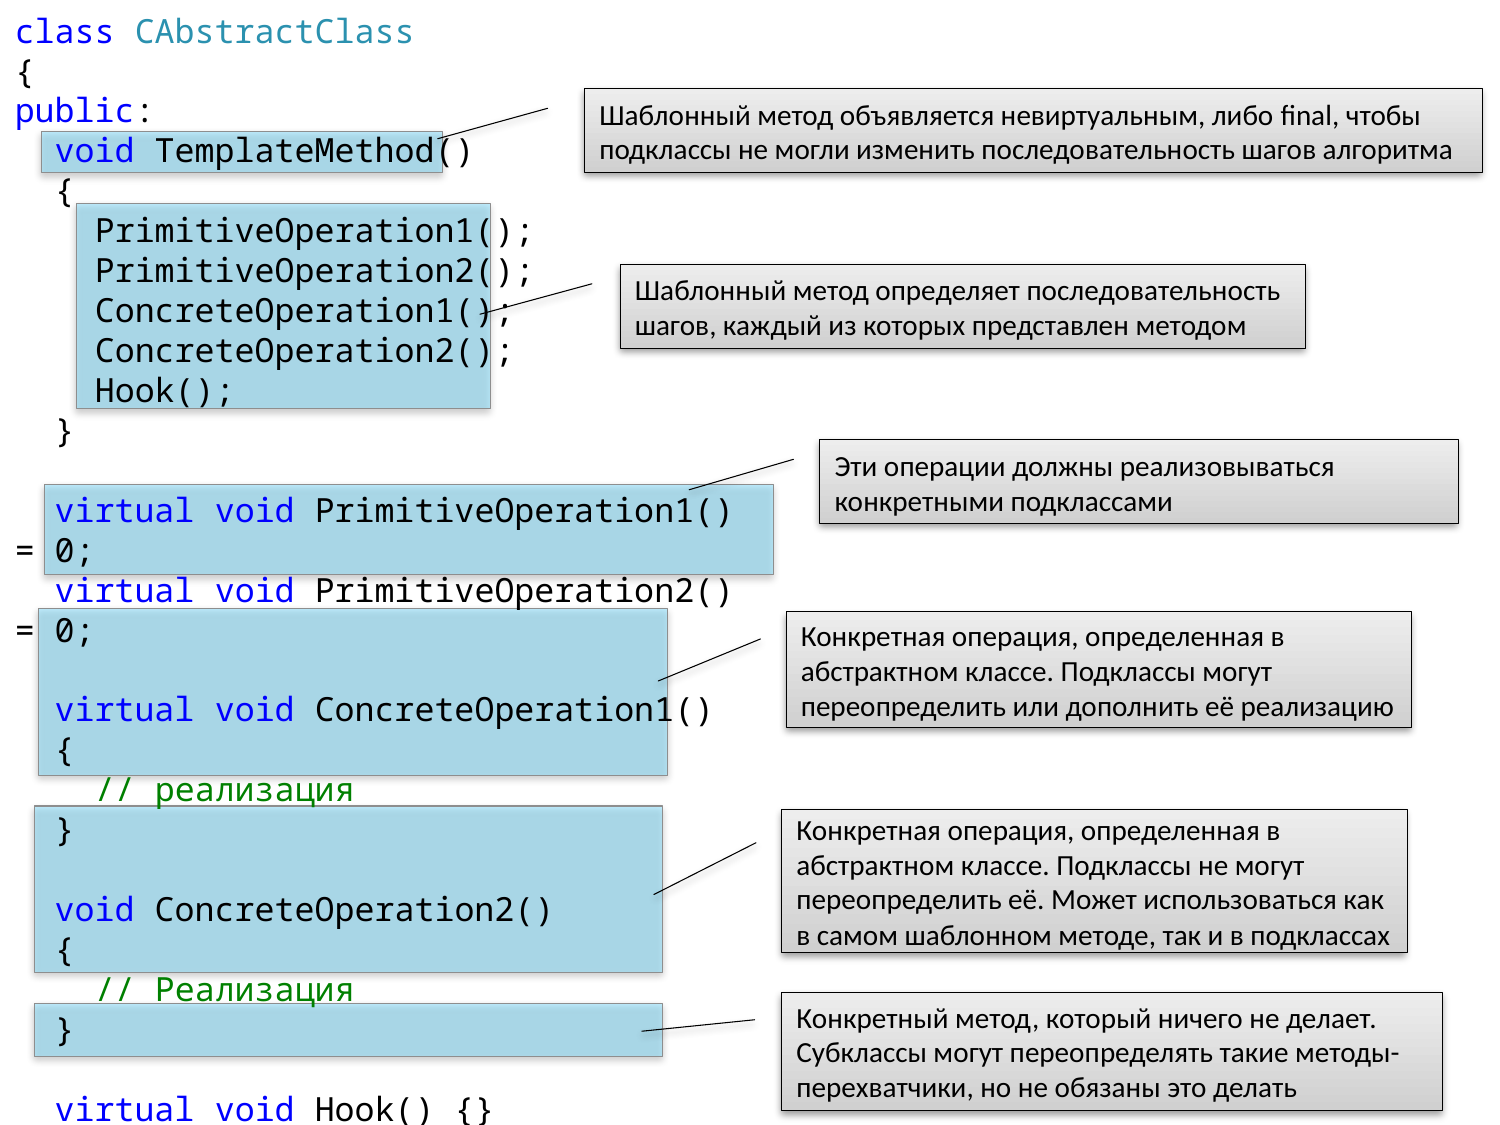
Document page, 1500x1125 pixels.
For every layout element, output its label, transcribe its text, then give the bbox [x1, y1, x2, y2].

text_box Конкретная операция, определенная в абстрактном классе. Подклассы не могут переопределить её. Может использоваться как в самом шаблонном методе, так и в подклассах [781, 809, 1408, 953]
text_box Конкретный метод, который ничего не делает. Субклассы могут переопределять такие методы-перехватчики, но не обязаны это делать [781, 992, 1443, 1111]
text_box class CAbstractClass { public: void TemplateMethod() { PrimitiveOperation1(); PrimitiveOperation2(); ConcreteOperation1(); ConcreteOperation2(); Hook(); } virtual void PrimitiveOperation1() = 0; virtual void PrimitiveOperation2() = 0; virtual void ConcreteOperation1() { // реализация } void ConcreteOperation2() { // Реализация } virtual void Hook() {} }; [0, 2, 786, 1125]
text_box Эти операции должны реализовываться конкретными подклассами [819, 439, 1459, 524]
text_box Шаблонный метод объявляется невиртуальным, либо final, чтобы подклассы не могли изменить последовательность шагов алгоритма [584, 88, 1483, 173]
text_box Шаблонный метод определяет последовательность шагов, каждый из которых представлен методом [620, 264, 1306, 349]
text_box Конкретная операция, определенная в абстрактном классе. Подклассы могут переопределить или дополнить её реализацию [786, 611, 1412, 728]
